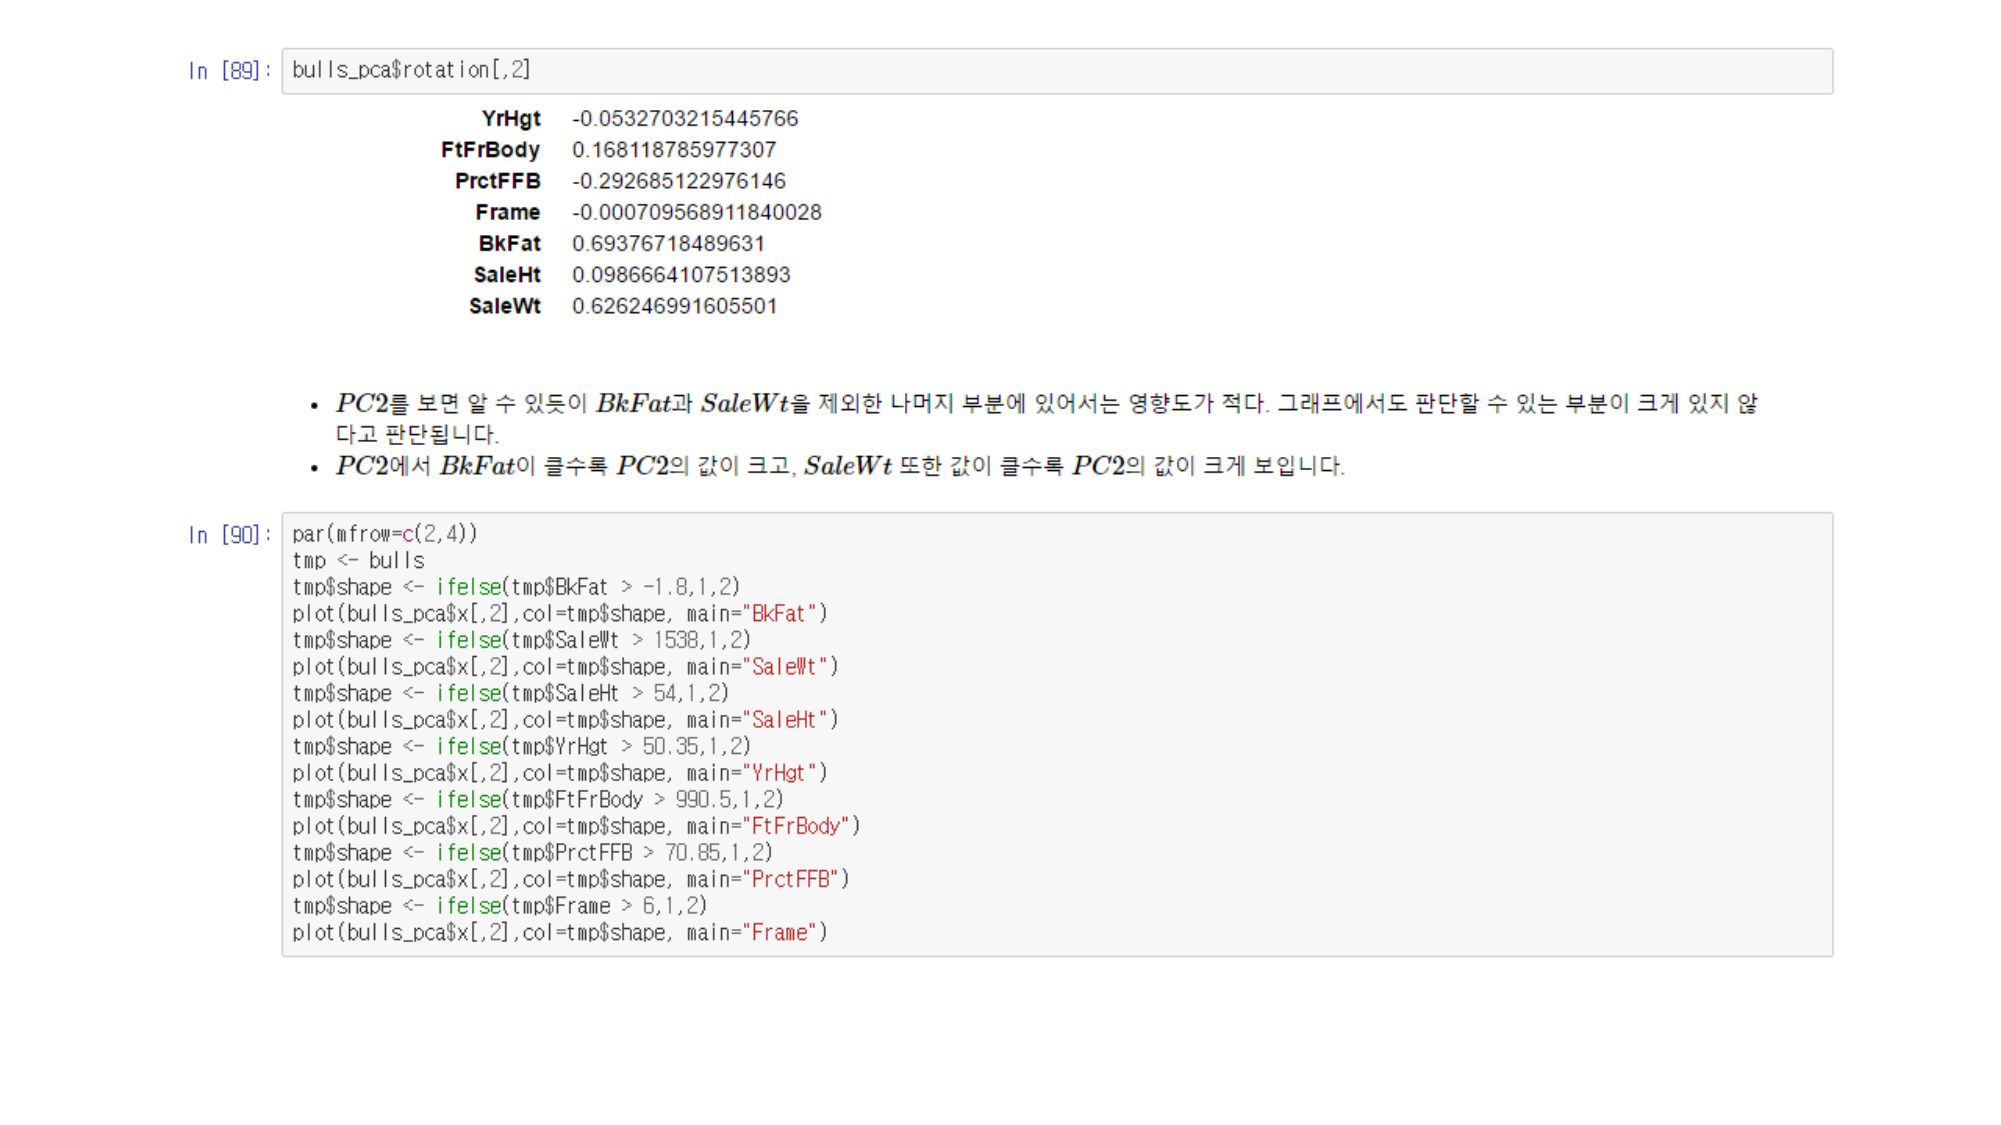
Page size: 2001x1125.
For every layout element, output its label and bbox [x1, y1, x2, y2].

picture [163, 34, 1856, 978]
